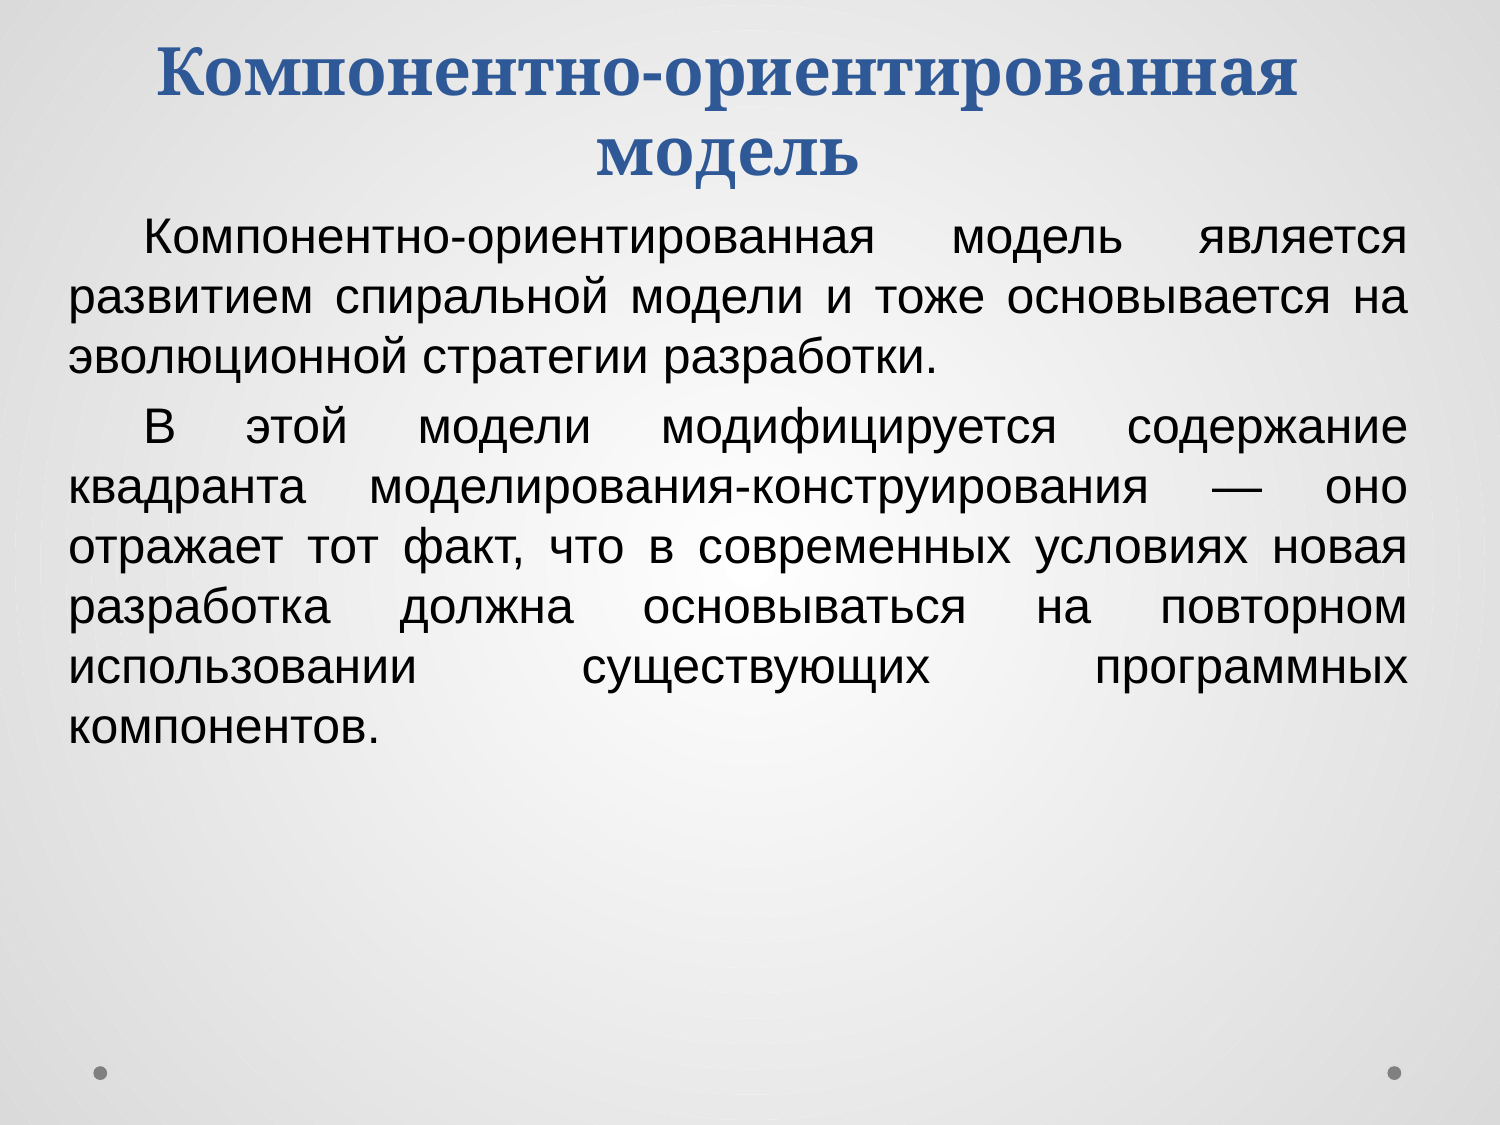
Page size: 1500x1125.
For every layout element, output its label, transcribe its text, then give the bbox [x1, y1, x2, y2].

title Компонентно-ориентированная модель [53, 54, 1404, 196]
list Компонентно-ориентированная модель является развитием спиральной модели и тоже основывается на эволюционной стратегии разработки. В этой модели моди­фицируется содержание квадранта моделирования-конструирования — оно отражает тот факт, что в современных условиях новая разработка должна основываться на повторном использовании существующих программных компонентов. [53, 196, 1424, 1059]
